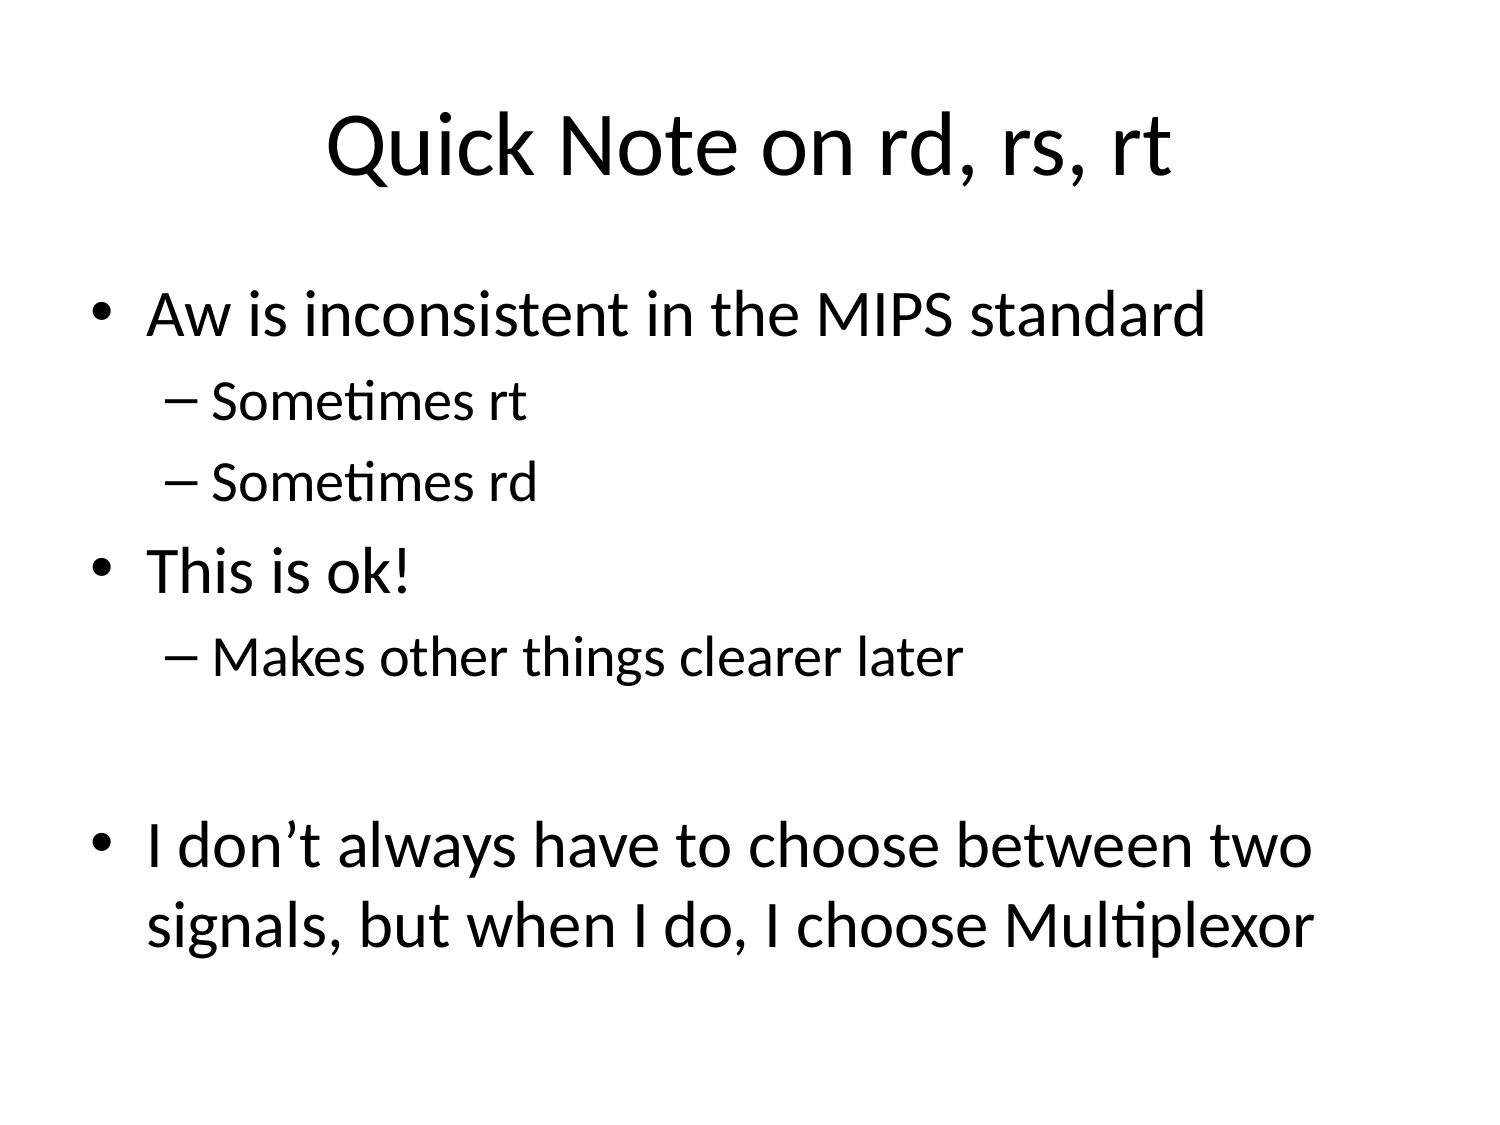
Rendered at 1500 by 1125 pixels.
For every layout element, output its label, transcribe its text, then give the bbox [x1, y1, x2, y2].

title Quick Note on rd, rs, rt [75, 45, 1425, 233]
list Aw is inconsistent in the MIPS standard Sometimes rt Sometimes rd This is ok! Makes other things clearer later I don’t always have to choose between two signals, but when I do, I choose Multiplexor [75, 262, 1425, 1005]
